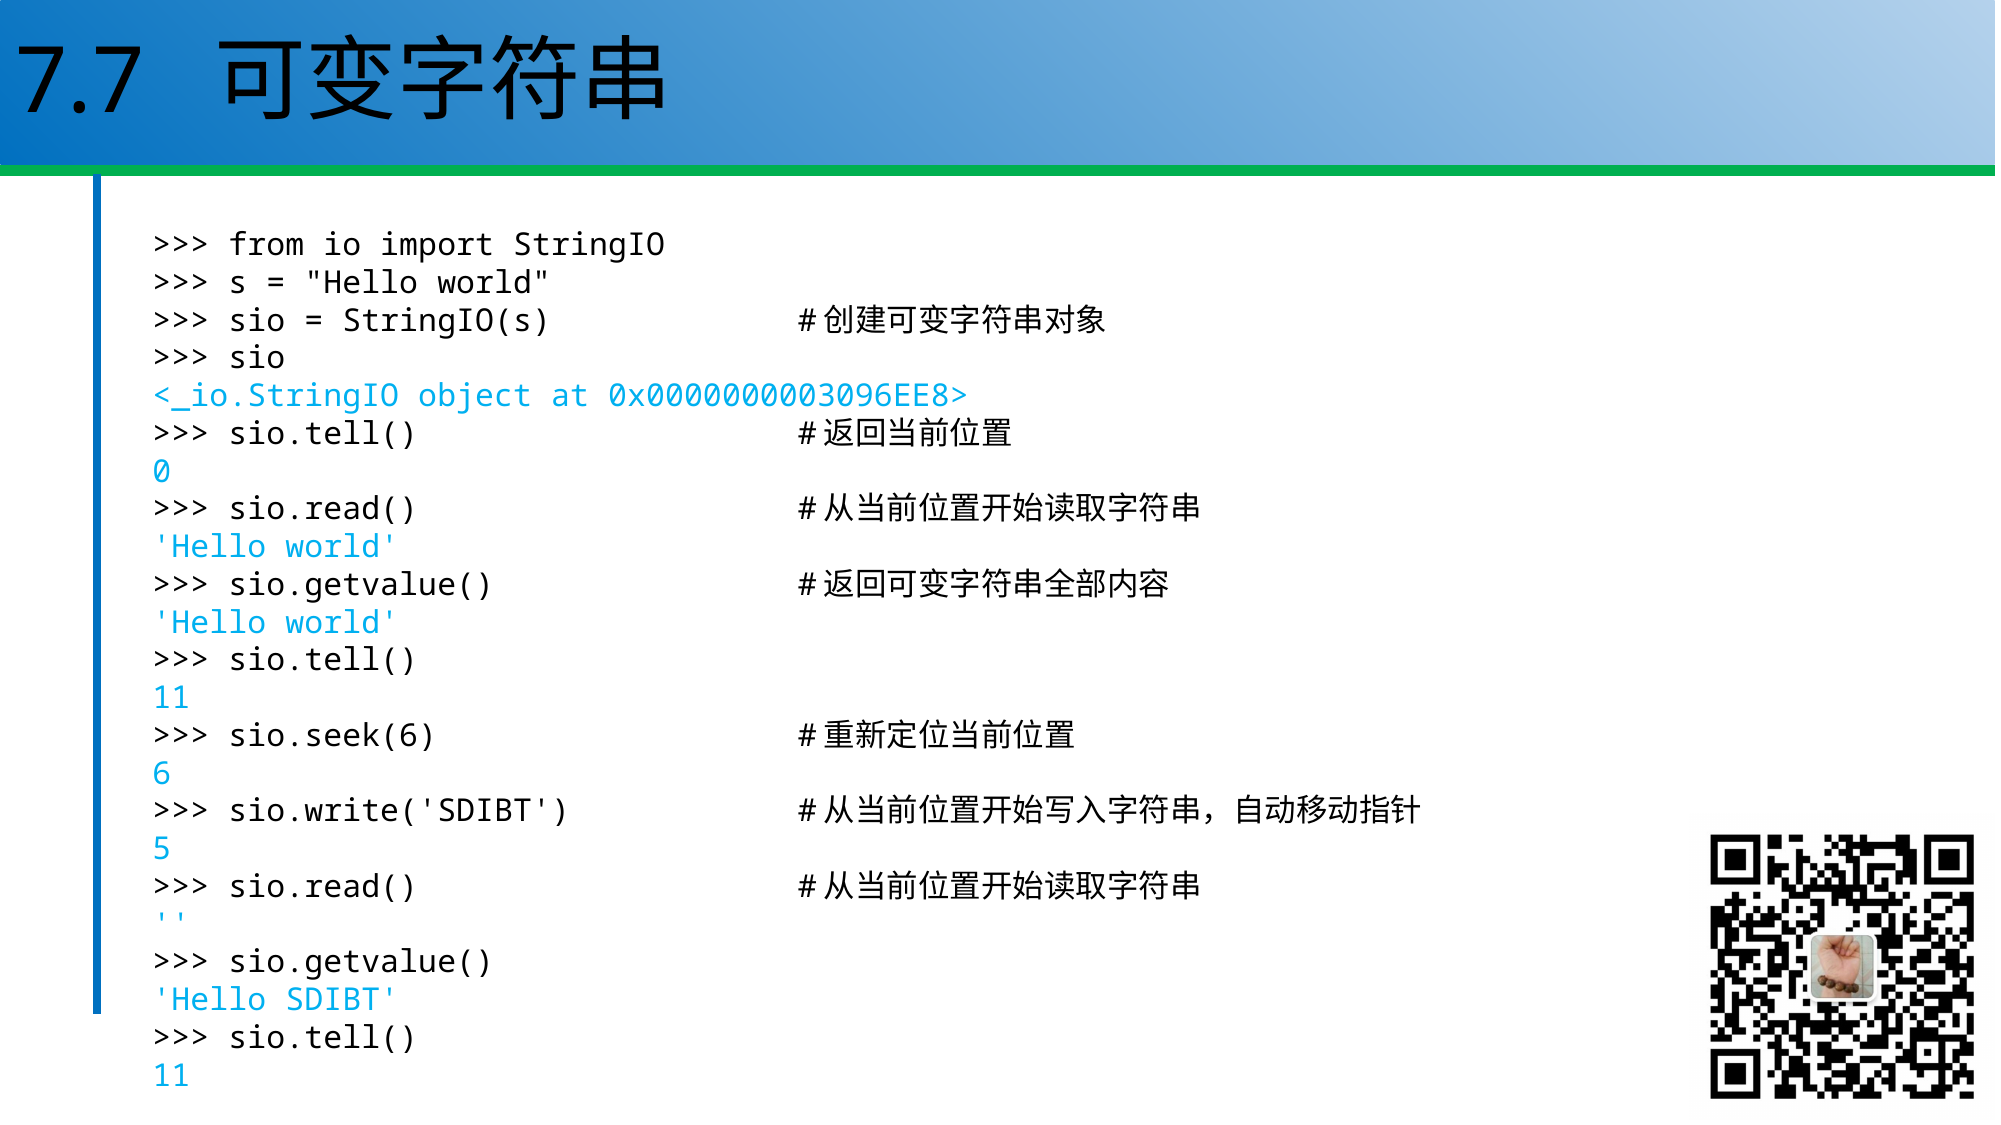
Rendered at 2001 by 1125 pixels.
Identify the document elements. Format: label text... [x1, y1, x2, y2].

picture [1689, 813, 1995, 1120]
title 7.7 可变字符串 [0, 0, 1995, 165]
slide_number [1412, 1042, 1863, 1103]
list >>> from io import StringIO >>> s = "Hello world" >>> sio = StringIO(s) #创建可变字符串对象 >>> sio <_io.StringIO object at 0x0000000003096EE8> >>> sio.tell() #返回当前位置 0 >>> sio.read() #从当前位置开始读取字符串 'Hello world' >>> sio.getvalue() #返回可变字符串全部内容 'Hello world' >>> sio.tell() 11 >>> sio.seek(6) #重新定位当前位置 6 >>> sio.write('SDIBT') #从当前位置开始写入字符串，自动移动指针 5 >>> sio.read() #从当前位置开始读取字符串 '' >>> sio.getvalue() 'Hello SDIBT' >>> sio.tell() 11 [137, 216, 1863, 1103]
